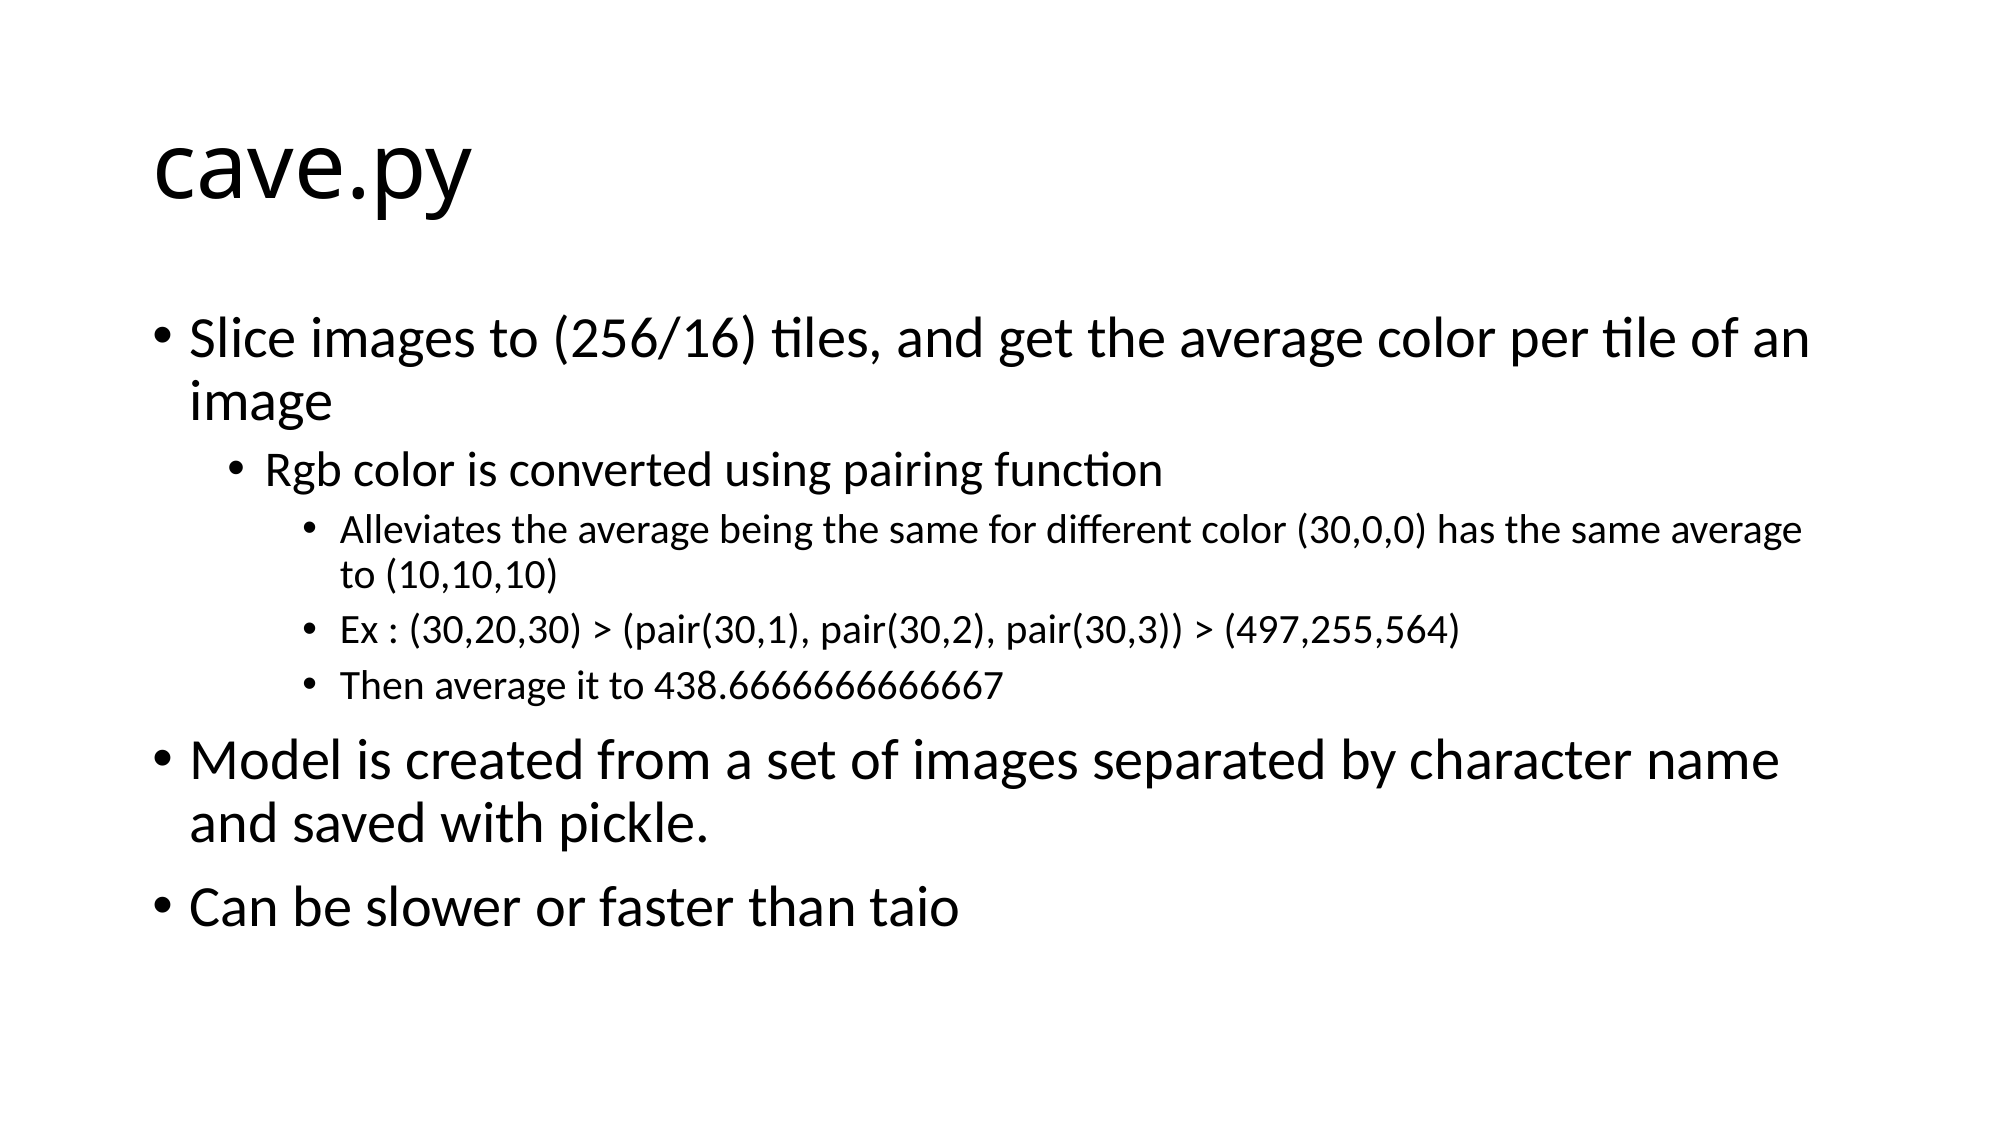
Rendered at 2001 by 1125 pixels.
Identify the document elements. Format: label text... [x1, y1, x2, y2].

title cave.py [137, 59, 1863, 278]
list Slice images to (256/16) tiles, and get the average color per tile of an image Rgb color is converted using pairing function Alleviates the average being the same for different color (30,0,0) has the same average to (10,10,10) Ex : (30,20,30) > (pair(30,1), pair(30,2), pair(30,3)) > (497,255,564) Then average it to 438.6666666666667 Model is created from a set of images separated by character name and saved with pickle. Can be slower or faster than taio [137, 299, 1863, 1014]
